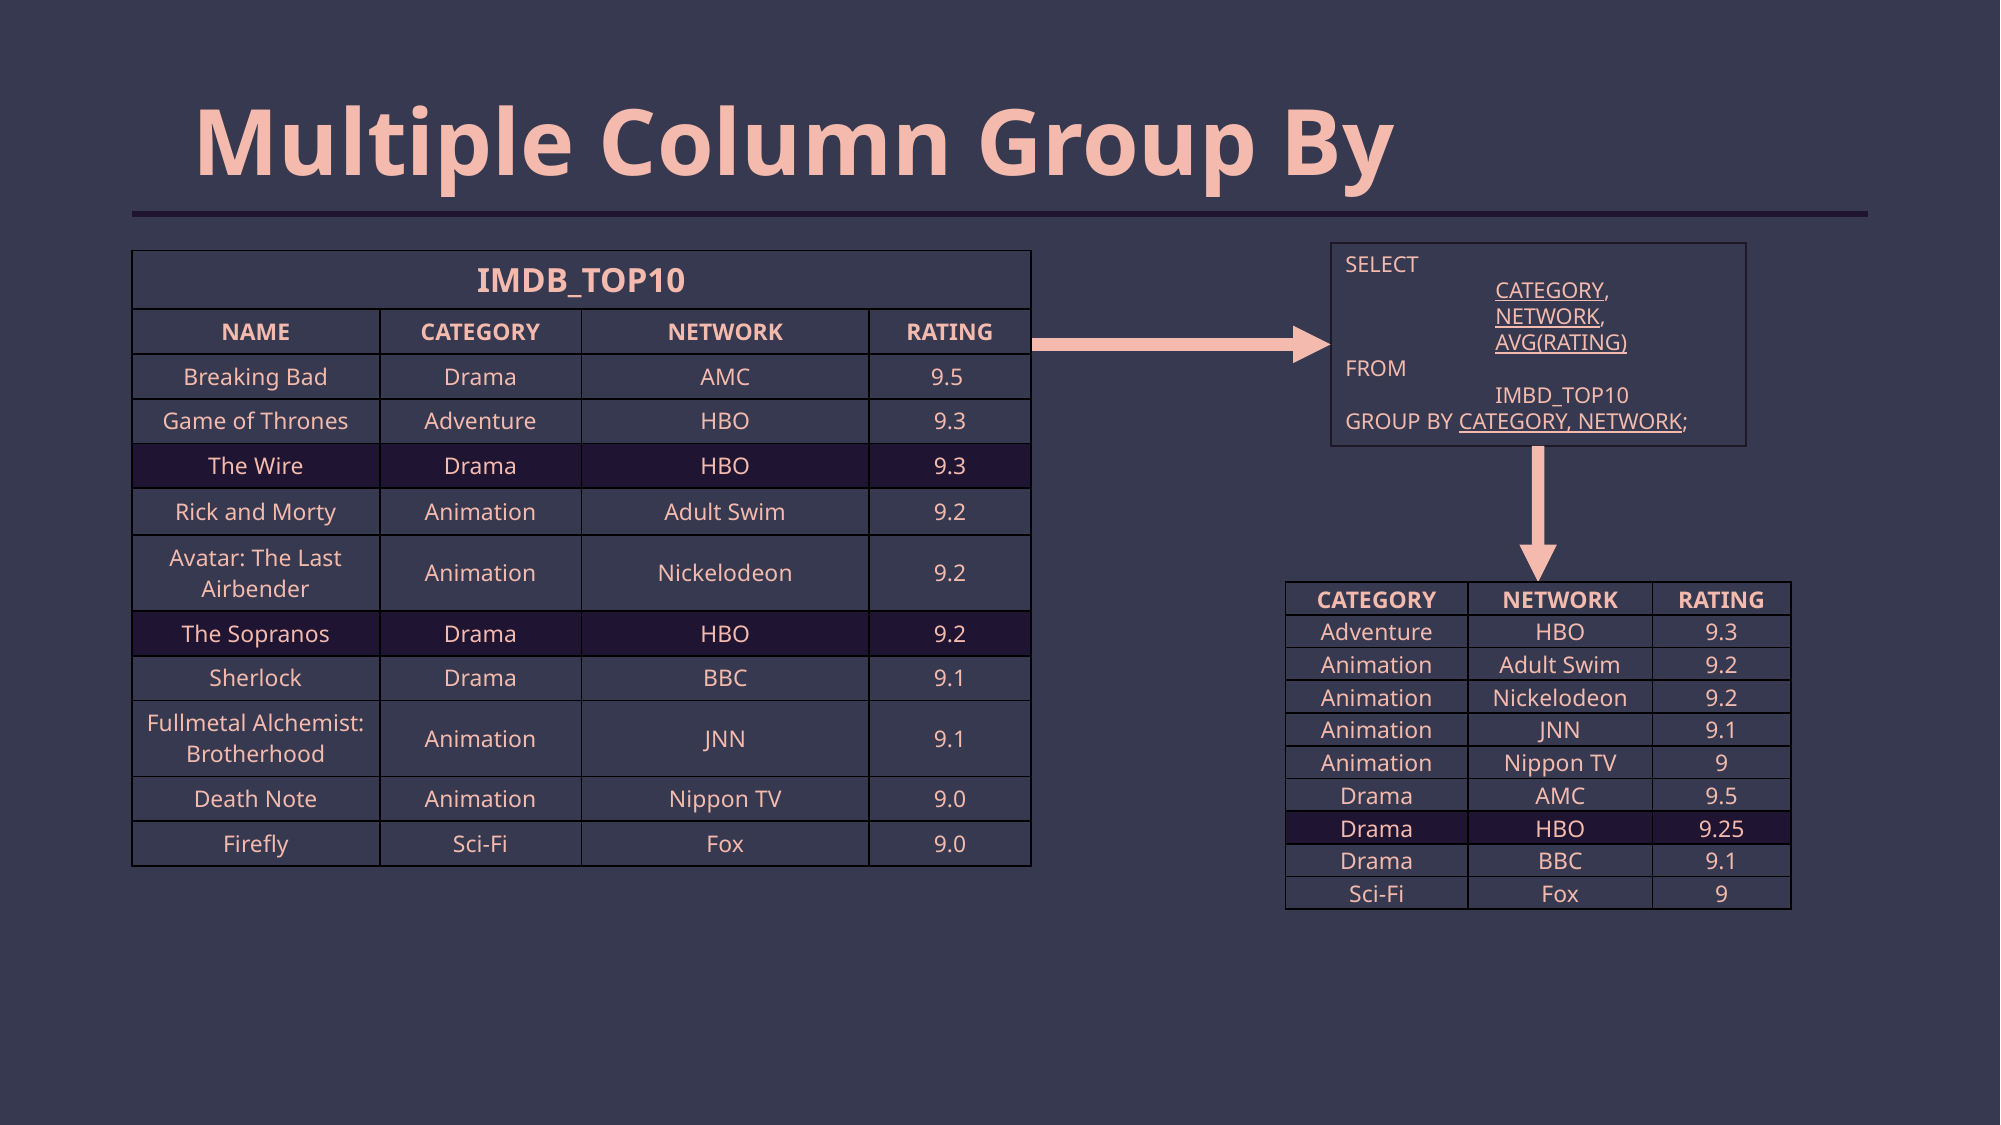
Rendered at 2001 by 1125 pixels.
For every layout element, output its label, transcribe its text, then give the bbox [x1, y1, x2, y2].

table_cell Adult Swim [582, 489, 868, 534]
table_cell Drama [1286, 812, 1467, 843]
table_cell 9.25 [1653, 812, 1790, 843]
text_box Multiple Column Group By [177, 75, 1942, 193]
table_header RATING [1653, 583, 1790, 614]
table_cell HBO [1469, 812, 1652, 843]
table_cell AMC [1469, 779, 1652, 810]
table_cell Adventure [381, 400, 581, 443]
table_cell Sherlock [133, 657, 379, 700]
table_cell Animation [1286, 681, 1467, 712]
table_cell Fox [1469, 877, 1652, 908]
table_cell 9.5 [1653, 779, 1790, 810]
table_cell 9.3 [870, 444, 1030, 487]
table_cell 9.2 [870, 489, 1030, 534]
table_cell HBO [582, 400, 868, 443]
table_cell Fox [582, 822, 868, 865]
table_cell Animation [1286, 648, 1467, 679]
table_cell Drama [1286, 845, 1467, 876]
table_cell 9.3 [1653, 616, 1790, 647]
table_cell Nickelodeon [1469, 681, 1652, 712]
table_cell Drama [381, 612, 581, 655]
text_box SELECT CATEGORY, NETWORK, AVG(RATING) FROM IMBD_TOP10 GROUP BY CATEGORY, NETWORK; [1330, 242, 1747, 447]
table_cell Death Note [133, 777, 379, 820]
table_cell 9.2 [1653, 681, 1790, 712]
table_cell HBO [582, 612, 868, 655]
table_cell Adventure [1286, 616, 1467, 647]
table_header IMDB_TOP10 [133, 251, 1030, 308]
table_cell Avatar: The Last Airbender [133, 536, 379, 610]
table_cell Sci-Fi [1286, 877, 1467, 908]
table_cell Game of Thrones [133, 400, 379, 443]
table_cell CATEGORY [381, 310, 581, 353]
table_cell NETWORK [582, 310, 868, 353]
table_cell RATING [870, 310, 1030, 353]
table_cell Drama [381, 444, 581, 487]
table_cell 9.1 [1653, 714, 1790, 745]
table_cell The Sopranos [133, 612, 379, 655]
table_cell Animation [1286, 714, 1467, 745]
table_cell Animation [1286, 747, 1467, 778]
table_cell Drama [381, 657, 581, 700]
table_cell Fullmetal Alchemist: Brotherhood [133, 701, 379, 776]
table_cell Animation [381, 489, 581, 534]
table_cell 9.3 [870, 400, 1030, 443]
table_cell 9.1 [870, 657, 1030, 700]
table_cell Animation [381, 701, 581, 776]
table_cell HBO [582, 444, 868, 487]
table_cell JNN [1469, 714, 1652, 745]
table_cell Rick and Morty [133, 489, 379, 534]
table_cell 9.1 [870, 701, 1030, 776]
table_cell 9.0 [870, 777, 1030, 820]
table_cell Drama [381, 355, 581, 398]
table_cell 9 [1653, 747, 1790, 778]
table_cell Firefly [133, 822, 379, 865]
table_cell 9 [1653, 877, 1790, 908]
table_cell Animation [381, 777, 581, 820]
table_cell NAME [133, 310, 379, 353]
table_cell 9.2 [870, 612, 1030, 655]
table_cell HBO [1469, 616, 1652, 647]
table_cell Sci-Fi [381, 822, 581, 865]
table_cell Nickelodeon [582, 536, 868, 610]
table_cell 9.2 [1653, 648, 1790, 679]
table_header CATEGORY [1286, 583, 1467, 614]
table_cell 9.1 [1653, 845, 1790, 876]
table_cell Breaking Bad [133, 355, 379, 398]
table_cell 9.0 [870, 822, 1030, 865]
table_cell Animation [381, 536, 581, 610]
table_cell BBC [582, 657, 868, 700]
table_cell Nippon TV [582, 777, 868, 820]
table_cell BBC [1469, 845, 1652, 876]
table_cell 9.5 [870, 355, 1030, 398]
table_cell The Wire [133, 444, 379, 487]
table_cell Drama [1286, 779, 1467, 810]
table_header NETWORK [1469, 583, 1652, 614]
table_cell AMC [582, 355, 868, 398]
table_cell Adult Swim [1469, 648, 1652, 679]
table_cell JNN [582, 701, 868, 776]
table_cell 9.2 [870, 536, 1030, 610]
table_cell Nippon TV [1469, 747, 1652, 778]
